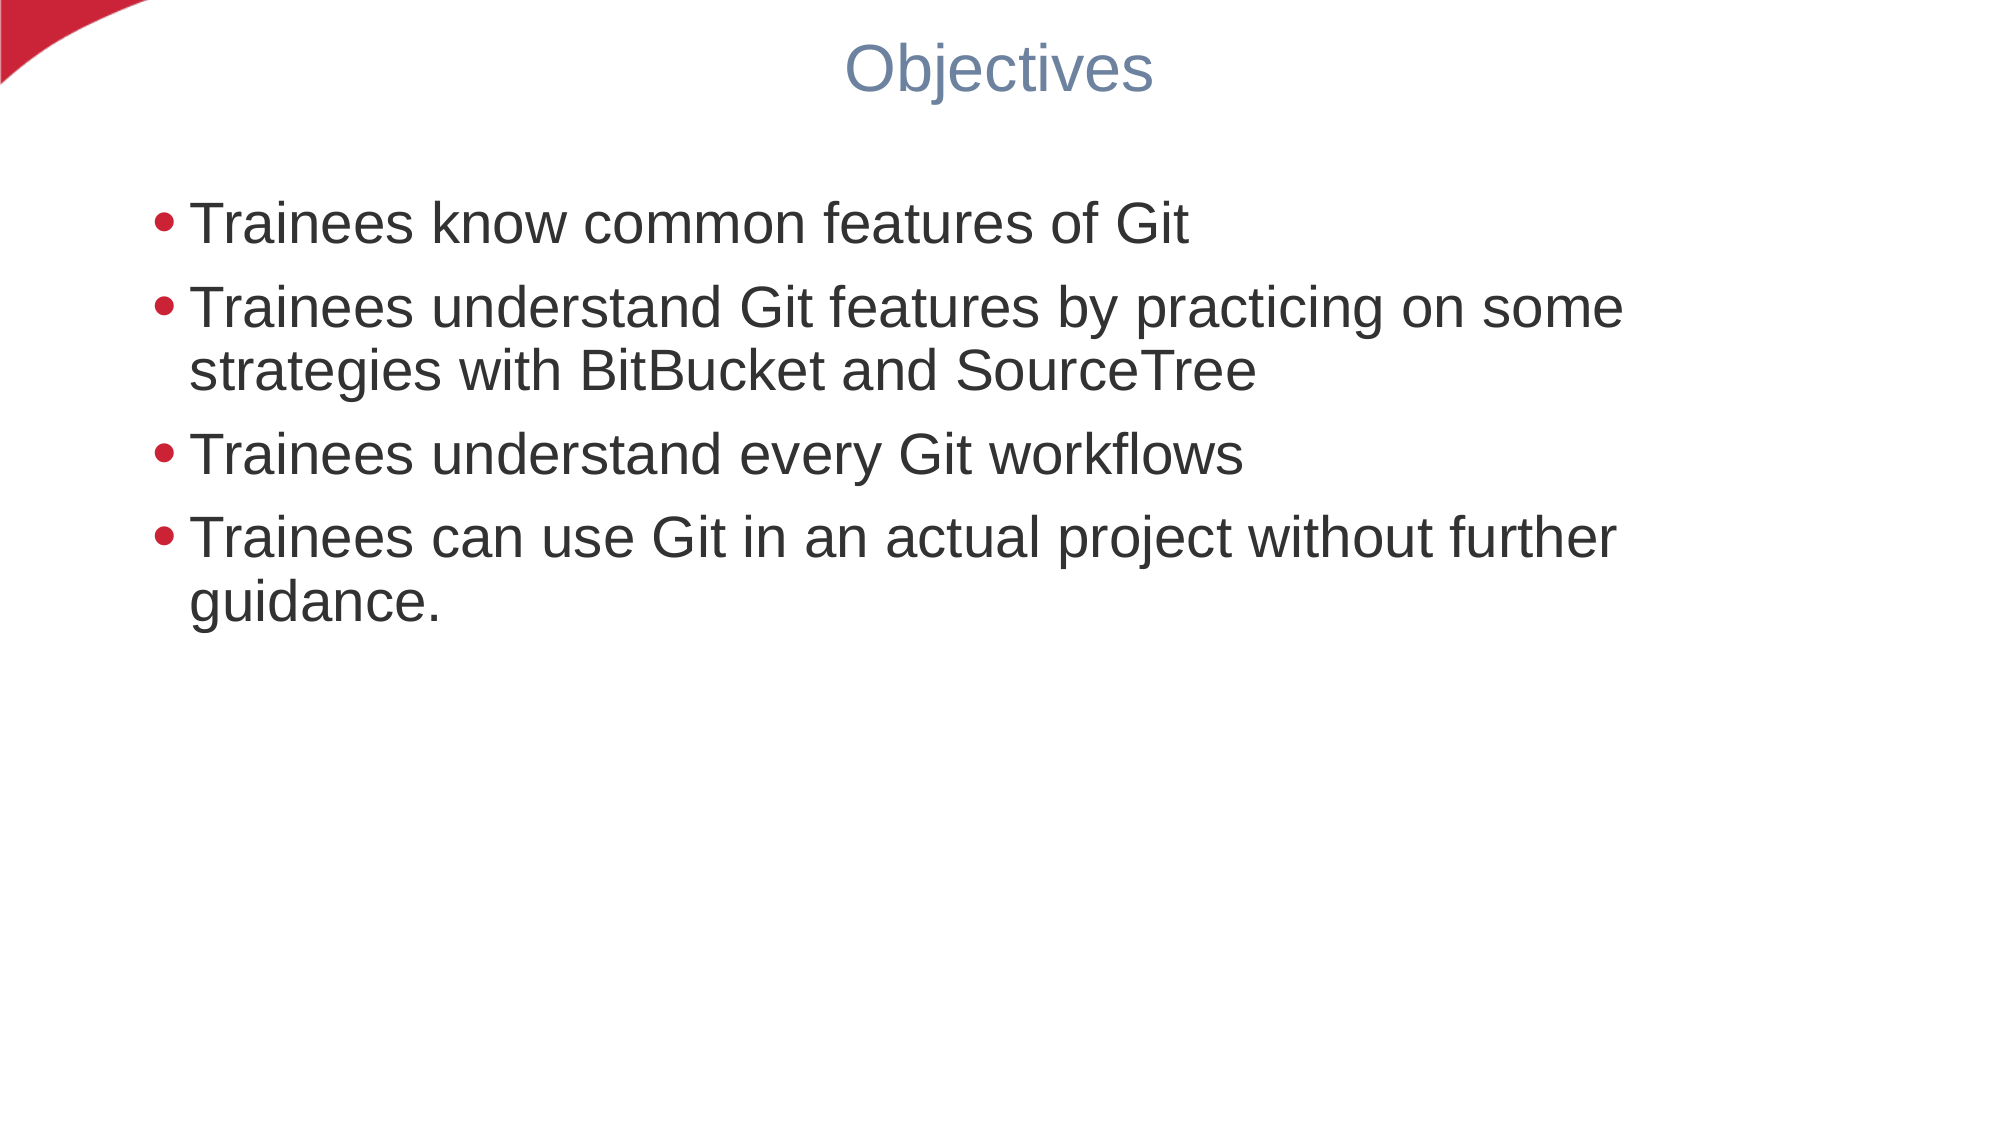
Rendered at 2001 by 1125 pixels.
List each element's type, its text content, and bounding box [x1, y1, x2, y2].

title Objectives [137, 25, 1863, 115]
list Trainees know common features of Git Trainees understand Git features by practicing on some strategies with BitBucket and SourceTree Trainees understand every Git workflows Trainees can use Git in an actual project without further guidance. [137, 185, 1863, 1014]
picture [0, 0, 158, 89]
